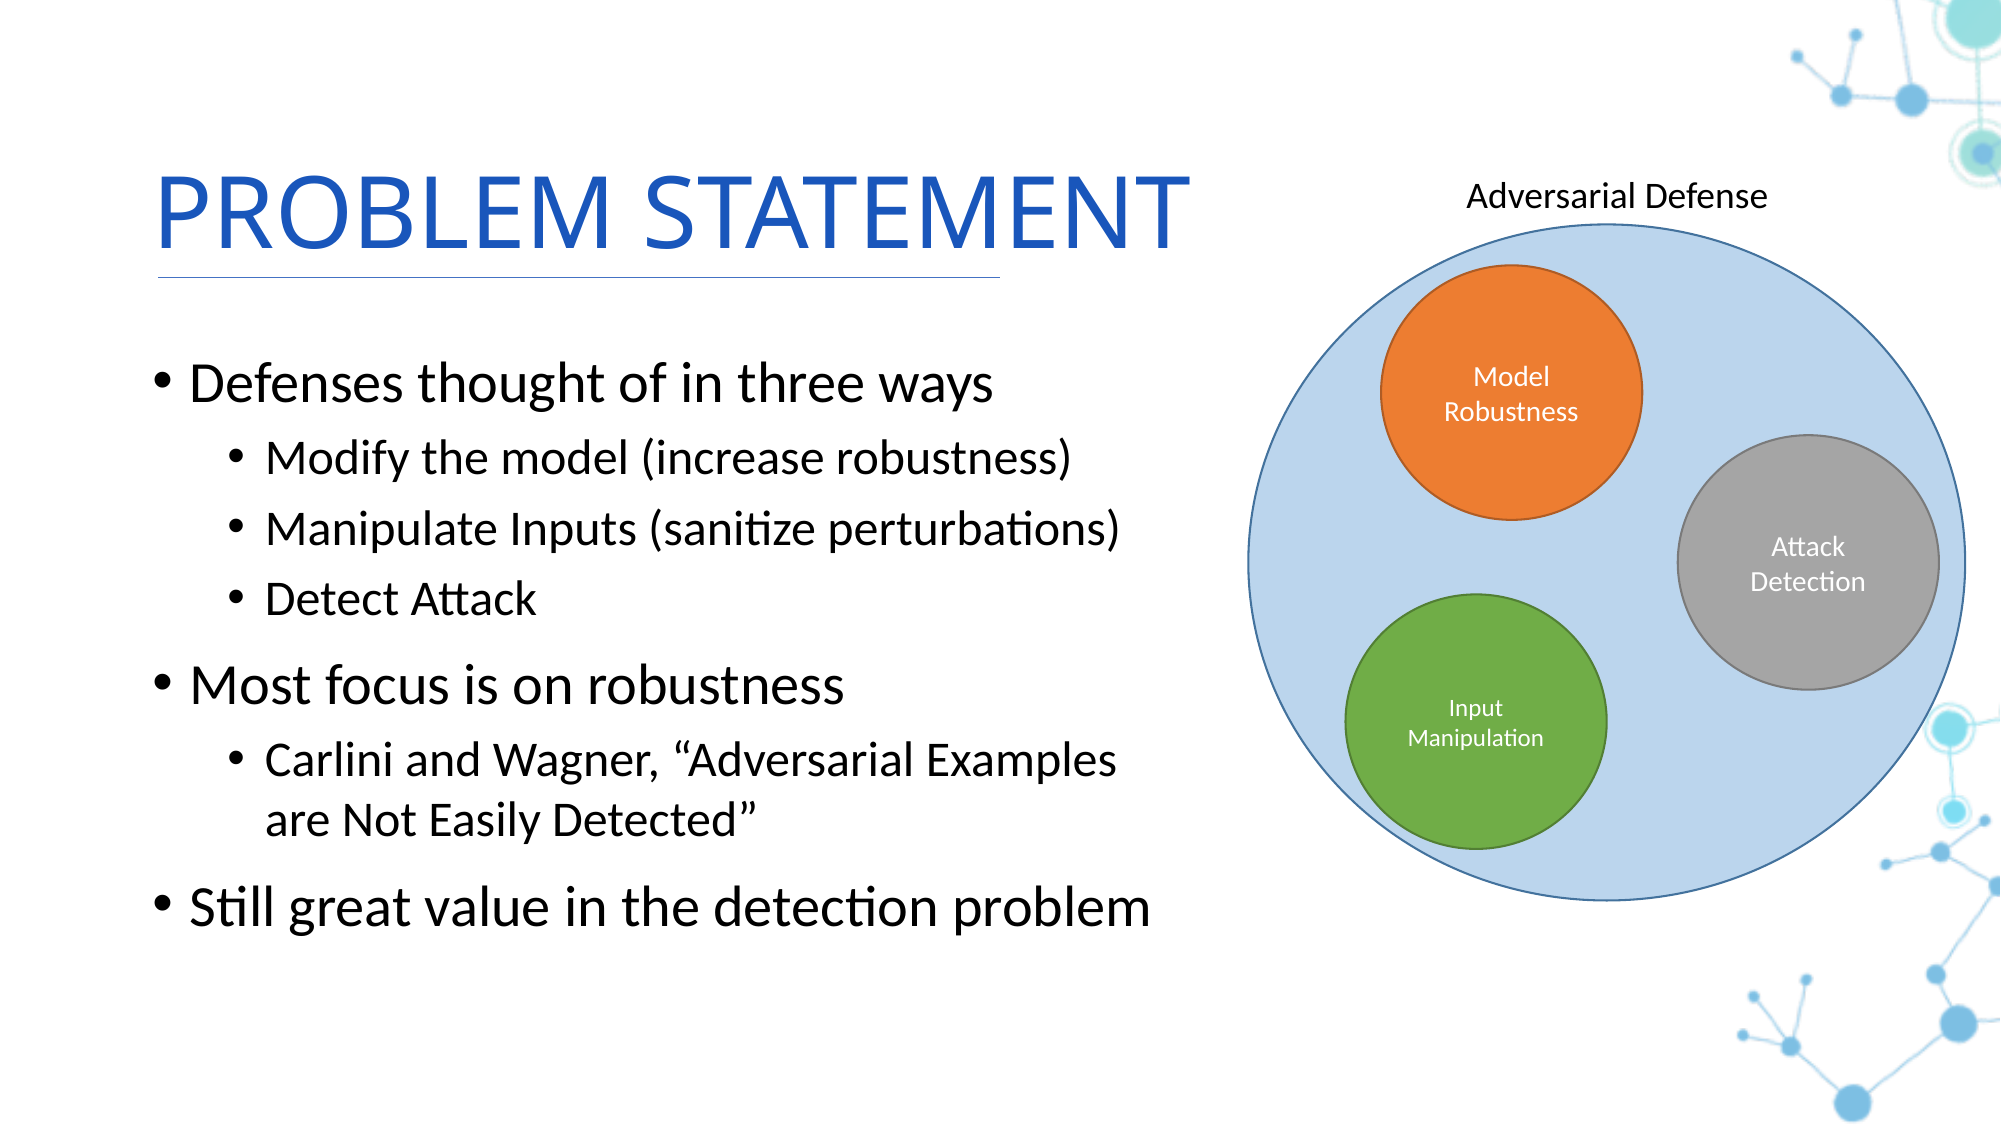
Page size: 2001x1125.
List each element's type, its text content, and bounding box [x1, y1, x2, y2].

title Problem Statement [137, 59, 1863, 278]
text_box Attack Detection [1676, 434, 1940, 691]
text_box [1247, 224, 1967, 902]
text_box Input Manipulation [1344, 593, 1608, 850]
list Defenses thought of in three ways Modify the model (increase robustness) Manipulate Inputs (sanitize perturbations) Detect Attack Most focus is on robustness Carlini and Wagner, “Adversarial Examples are Not Easily Detected” Still great value in the detection problem [137, 337, 1178, 1014]
text_box Model Robustness [1380, 264, 1644, 521]
text_box Adversarial Defense [1451, 163, 1833, 224]
